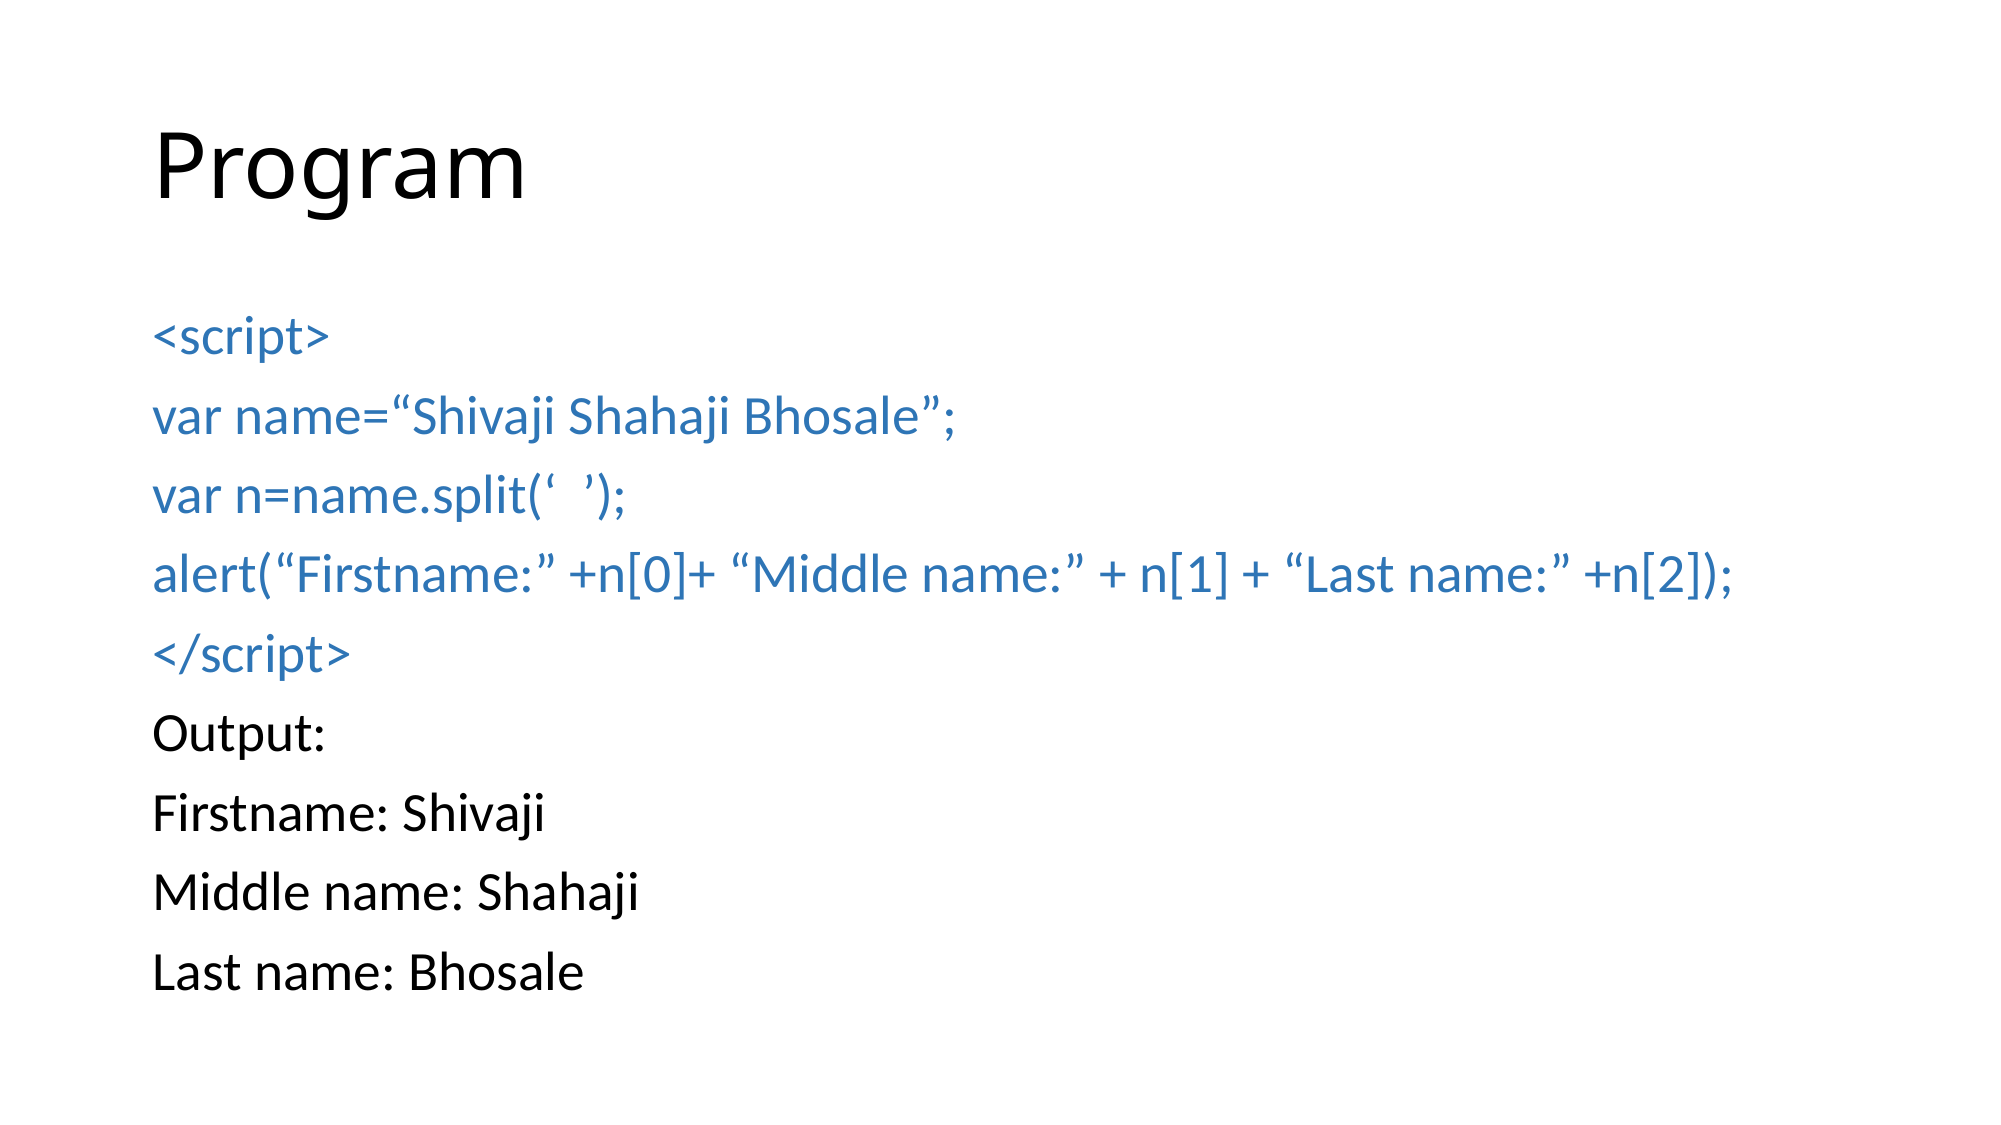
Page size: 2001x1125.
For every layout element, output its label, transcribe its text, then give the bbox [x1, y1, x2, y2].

list <script> var name=“Shivaji Shahaji Bhosale”; var n=name.split(‘ ’); alert(“Firstname:” +n[0]+ “Middle name:” + n[1] + “Last name:” +n[2]); </script> Output: Firstname: Shivaji Middle name: Shahaji Last name: Bhosale [137, 299, 1863, 1014]
title Program [137, 59, 1863, 278]
